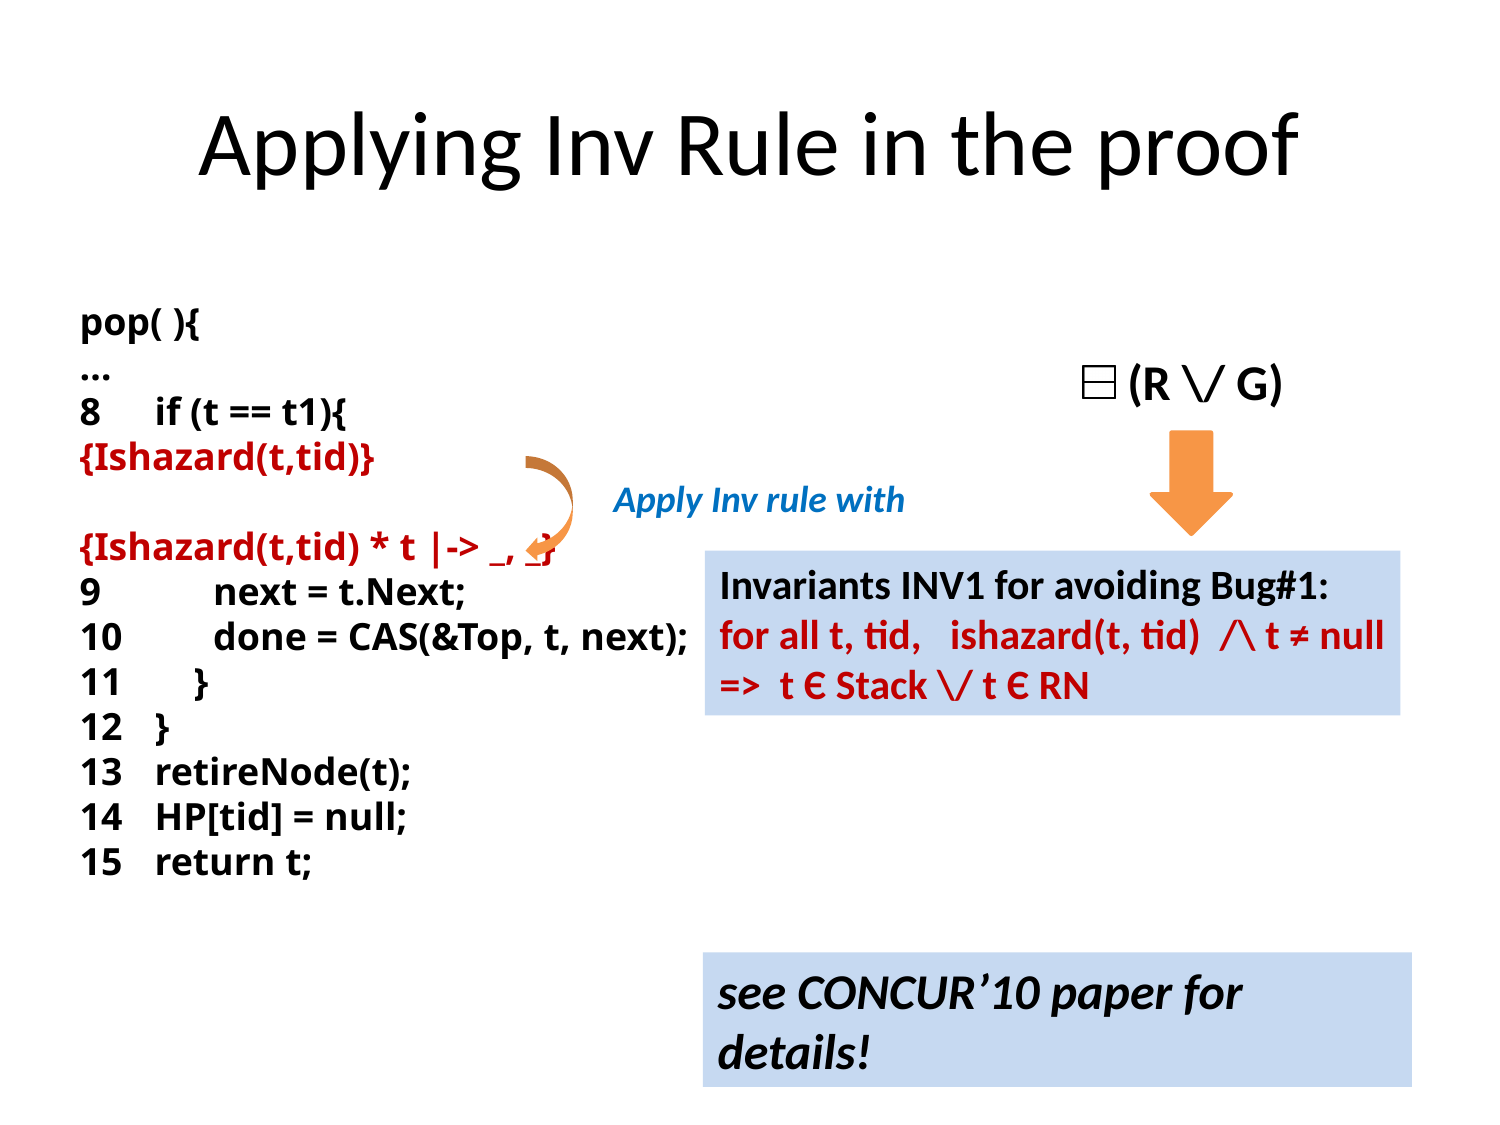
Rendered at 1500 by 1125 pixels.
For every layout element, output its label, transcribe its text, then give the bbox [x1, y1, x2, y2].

text_box (R \/ G) [1112, 343, 1311, 418]
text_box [1080, 361, 1118, 412]
text_box [523, 454, 575, 563]
text_box Invariants INV1 for avoiding Bug#1: for all t, tid, ishazard(t, tid) /\ t ≠ null => t Є Stack \/ t Є RN [704, 550, 1401, 716]
text_box see CONCUR’10 paper for details! [702, 952, 1412, 1087]
text_box Apply Inv rule with [598, 467, 921, 528]
text_box [1149, 430, 1233, 537]
text_box pop( ){ … if (t == t1){ {Ishazard(t,tid)} {Ishazard(t,tid) * t |-> _, _} next = t.Next; done = CAS(&Top, t, next); } } retireNode(t); HP[tid] = null; return t; [64, 290, 715, 891]
title Applying Inv Rule in the proof [75, 45, 1425, 233]
